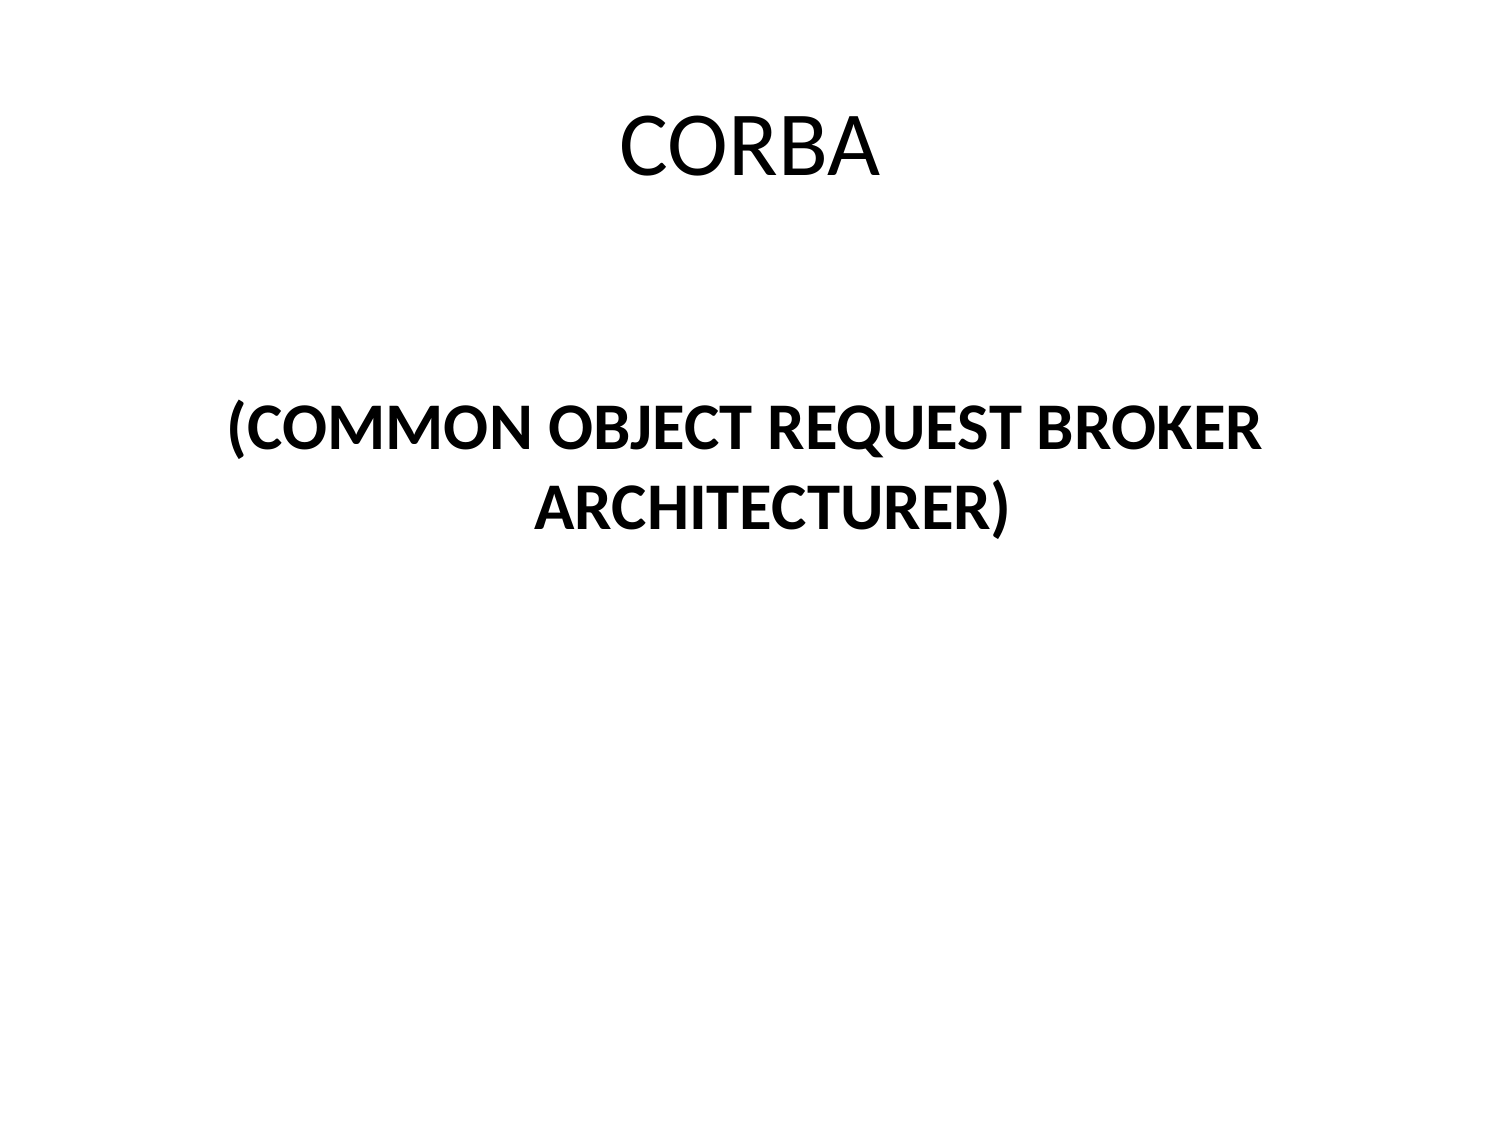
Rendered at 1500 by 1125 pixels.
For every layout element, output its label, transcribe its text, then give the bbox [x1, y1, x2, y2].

title CORBA [75, 45, 1425, 233]
list (COMMON OBJECT REQUEST BROKER ARCHITECTURER) [70, 375, 1421, 748]
